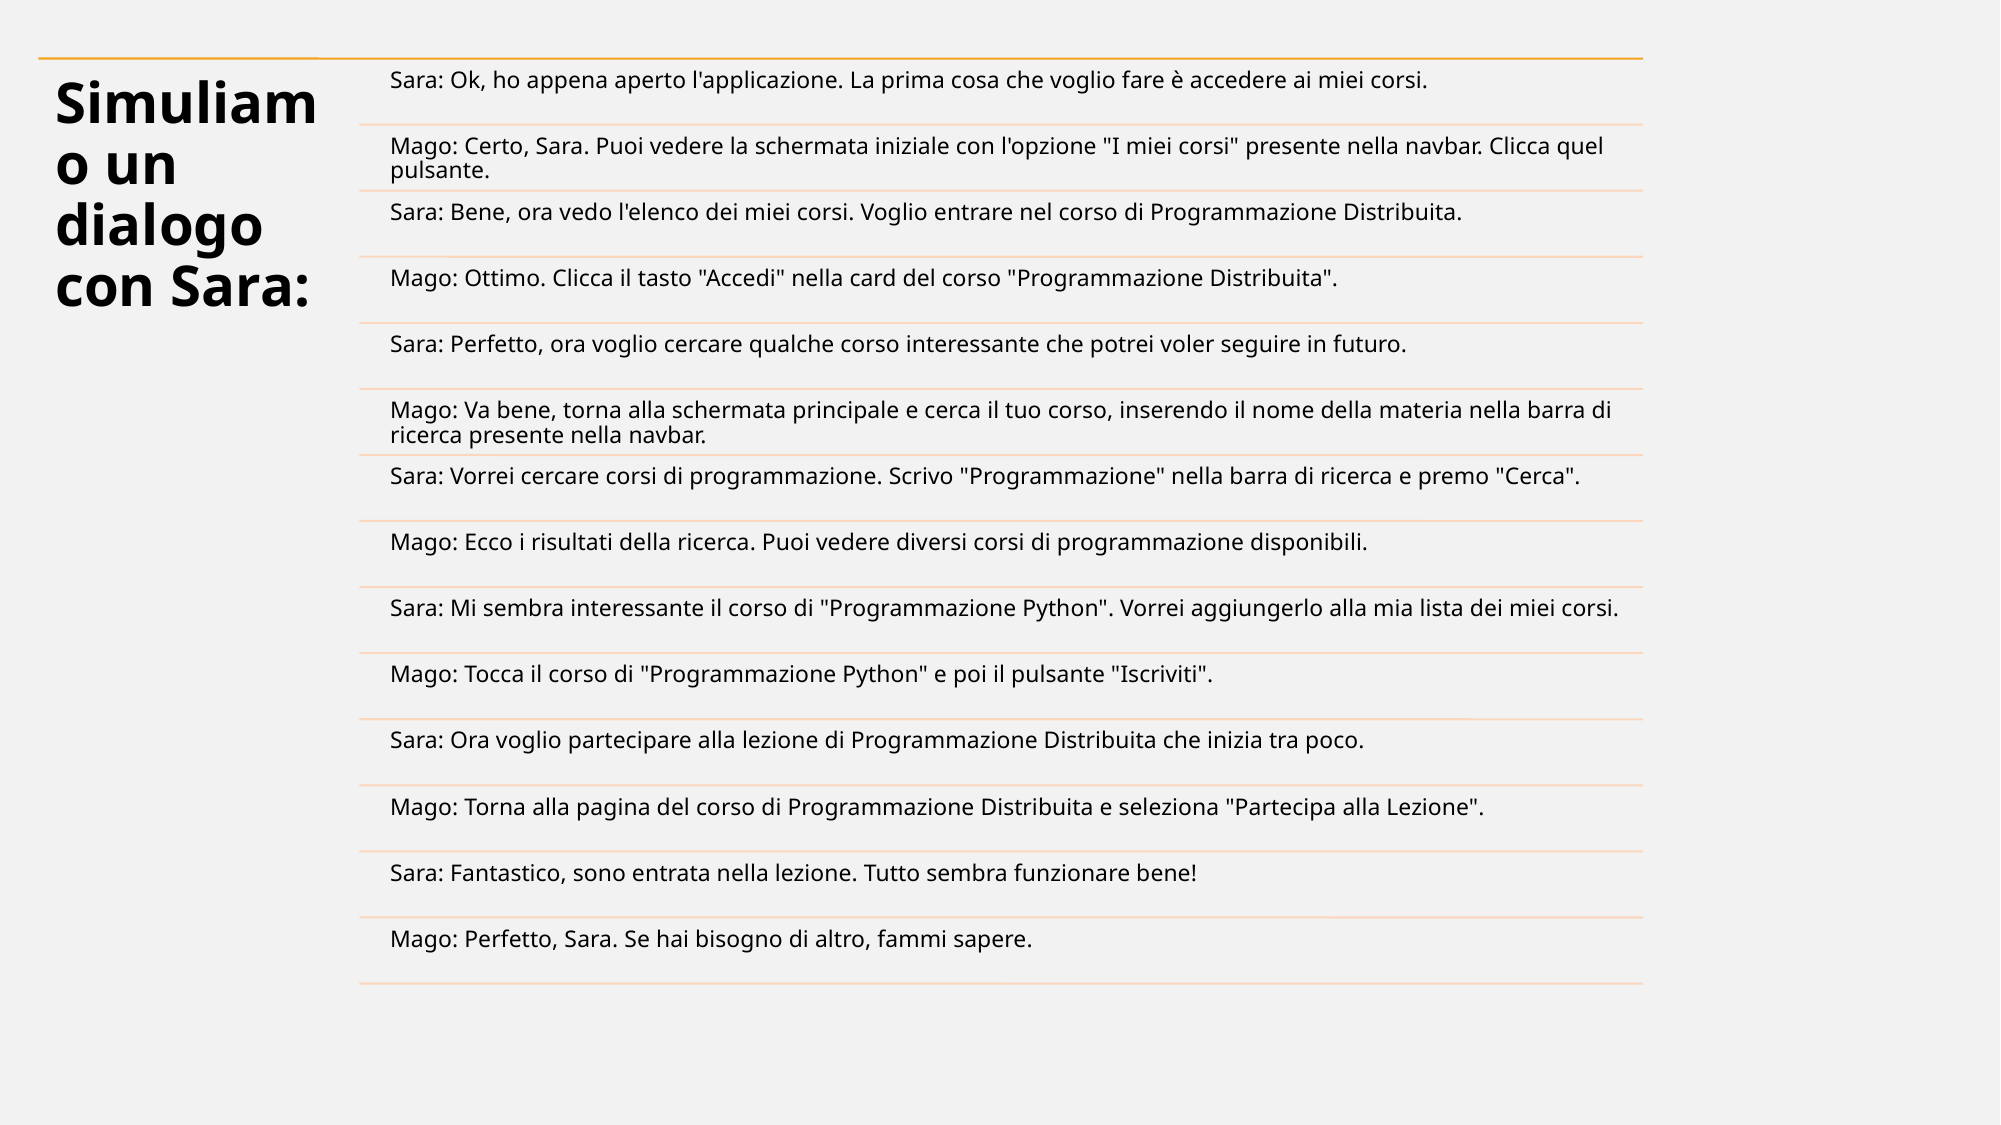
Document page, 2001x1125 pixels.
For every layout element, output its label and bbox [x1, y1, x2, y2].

list [38, 58, 1644, 988]
